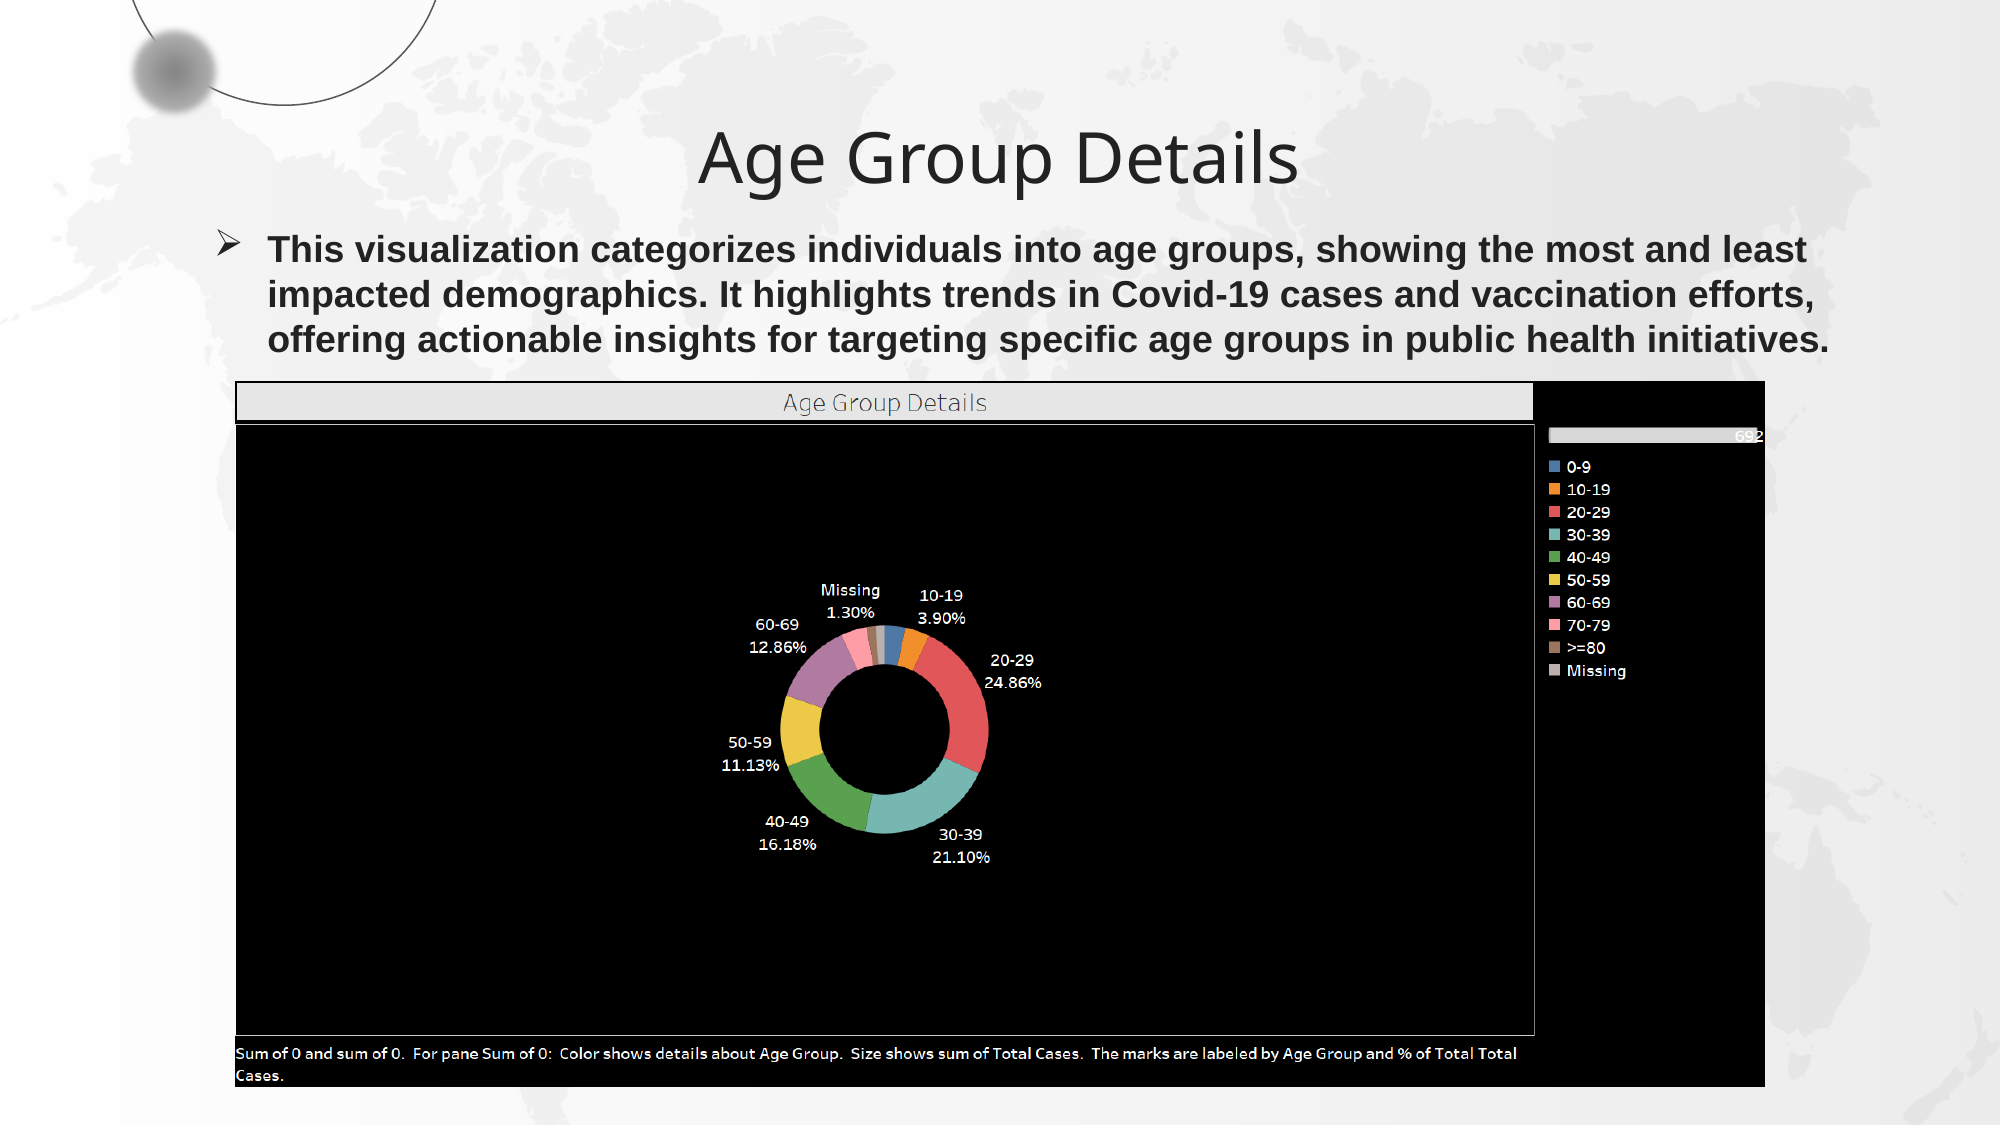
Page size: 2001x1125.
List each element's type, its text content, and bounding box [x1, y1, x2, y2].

picture [127, 25, 223, 119]
title Age Group Details [156, 97, 1844, 223]
picture [235, 381, 1765, 1087]
list This visualization categorizes individuals into age groups, showing the most and least impacted demographics. It highlights trends in Covid-19 cases and vaccination efforts, offering actionable insights for targeting specific age groups in public health initiatives. [177, 209, 1866, 367]
